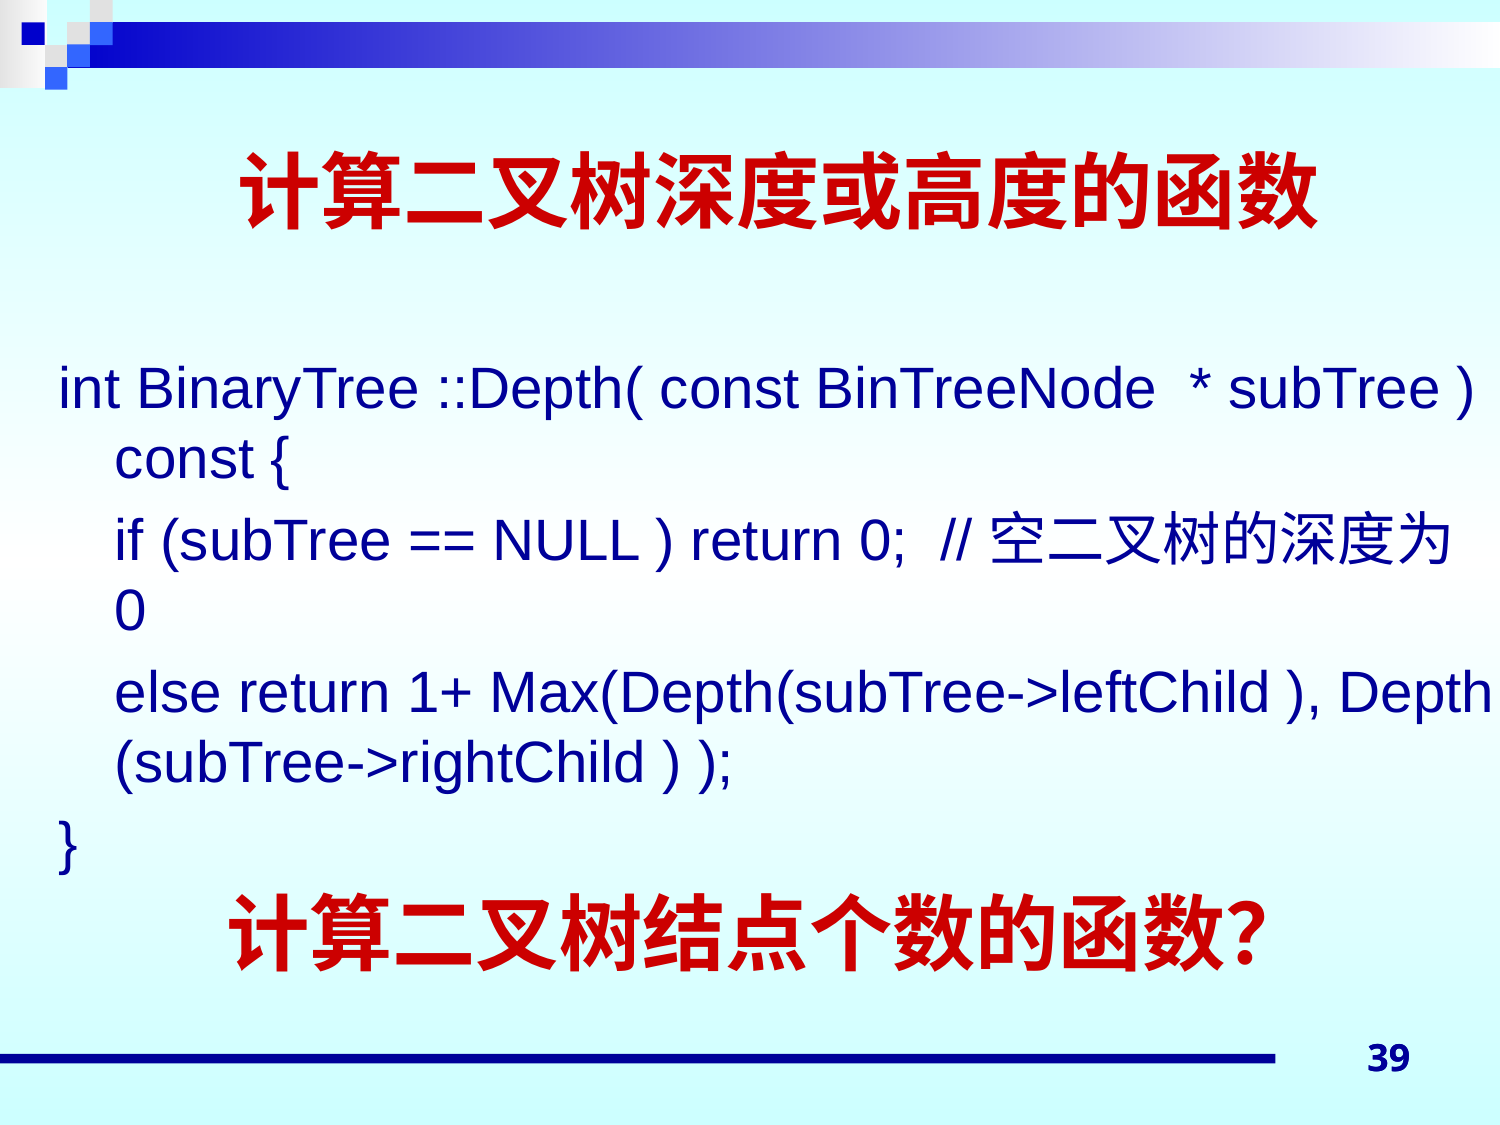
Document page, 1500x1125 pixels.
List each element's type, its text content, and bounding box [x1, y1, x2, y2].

list 计算二叉树深度或高度的函数 int BinaryTree ::Depth( const BinTreeNode * subTree ) const { if (subTree == NULL ) return 0; //空二叉树的深度为0 else return 1+ Max(Depth(subTree->leftChild ), Depth (subTree->rightChild ) ); } [43, 131, 1500, 933]
text_box [18, 14, 1500, 115]
text_box 计算二叉树结点个数的函数？ [141, 873, 1394, 989]
text_box 39 [1074, 1017, 1425, 1093]
text_box [12, 12, 110, 104]
